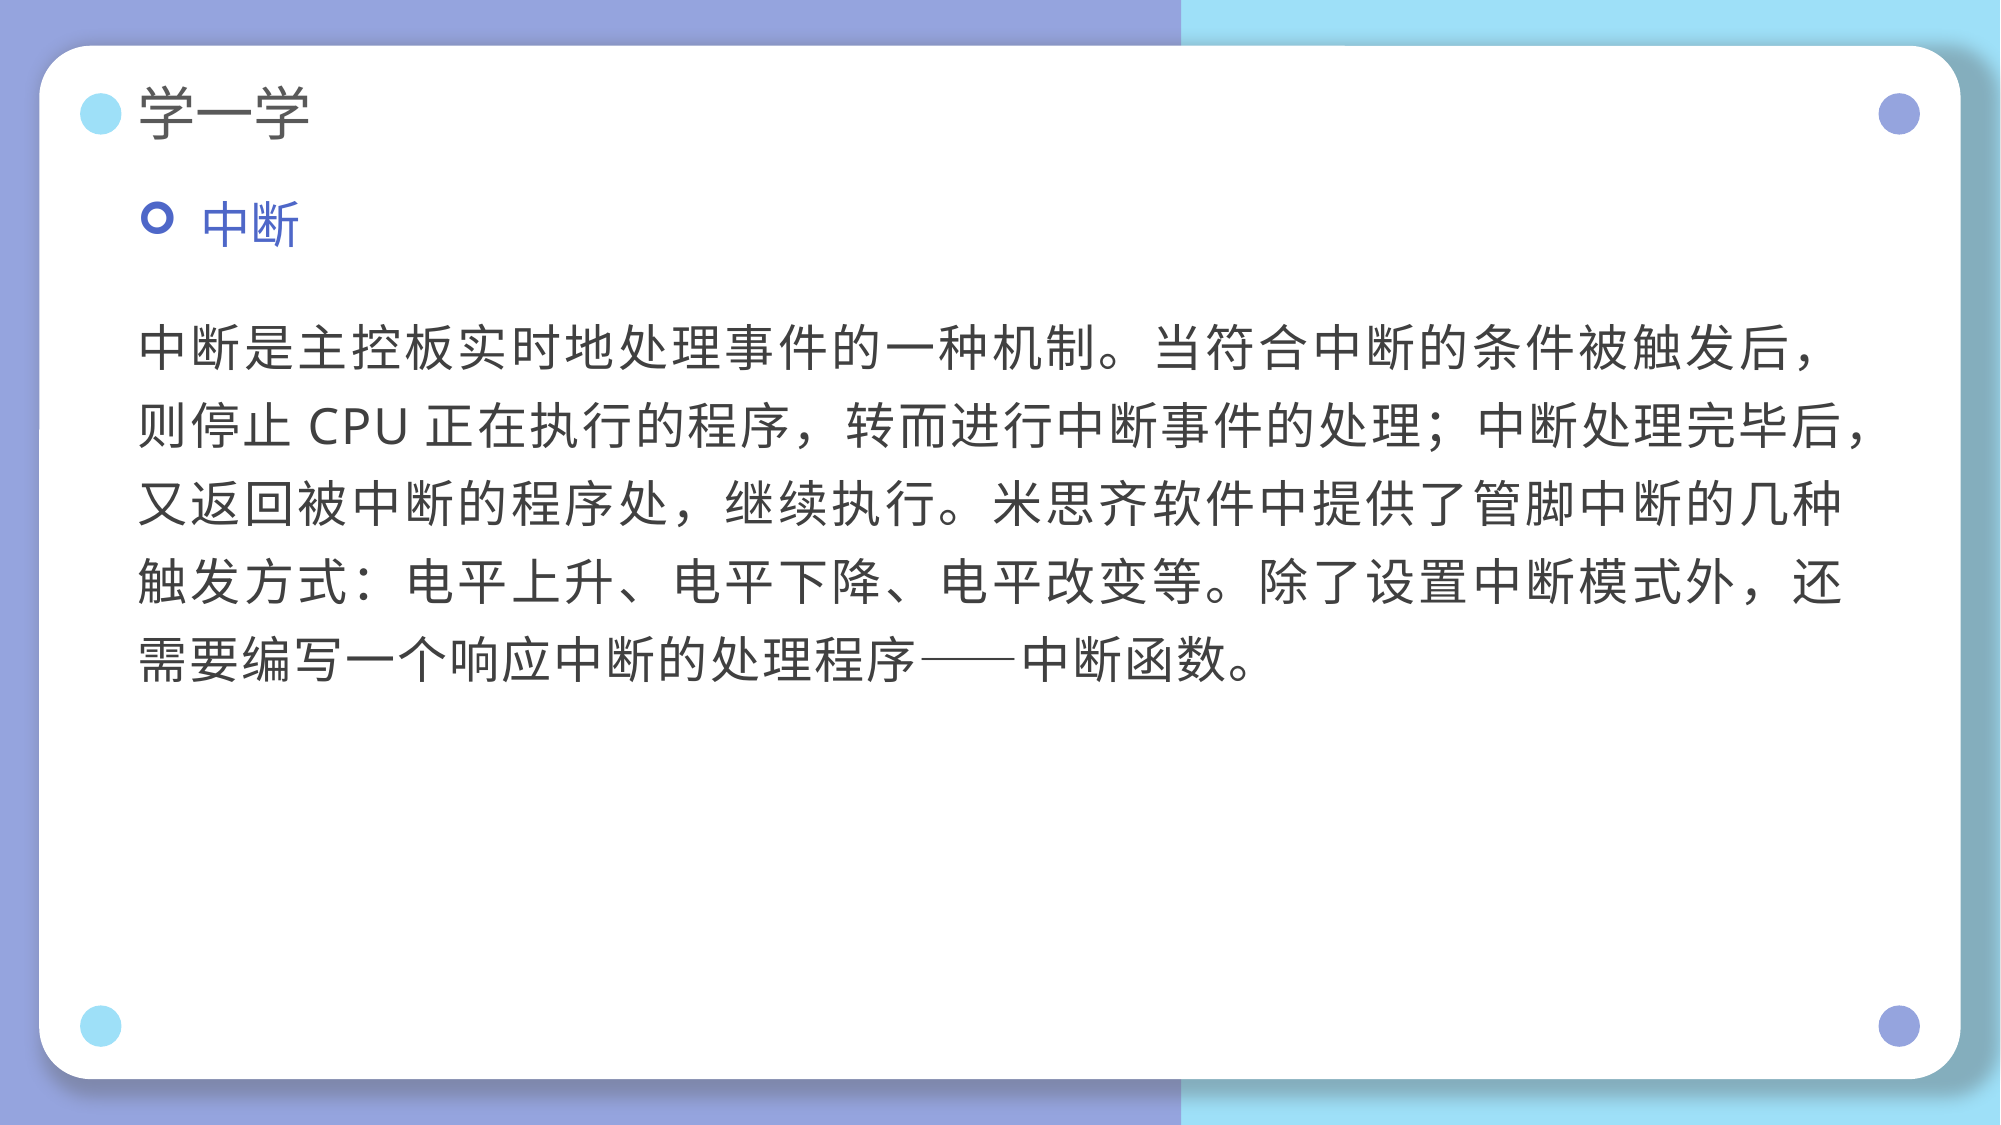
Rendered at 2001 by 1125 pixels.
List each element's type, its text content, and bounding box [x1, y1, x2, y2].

title 学一学 [137, 77, 976, 157]
list 中断是主控板实时地处理事件的一种机制。当符合中断的条件被触发后，则停止CPU正在执行的程序，转而进行中断事件的处理；中断处理完毕后，又返回被中断的程序处，继续执行。米思齐软件中提供了管脚中断的几种触发方式：电平上升、电平下降、电平改变等。除了设置中断模式外，还需要编写一个响应中断的处理程序——中断函数。 [137, 291, 1845, 846]
list 中断 [137, 185, 976, 262]
